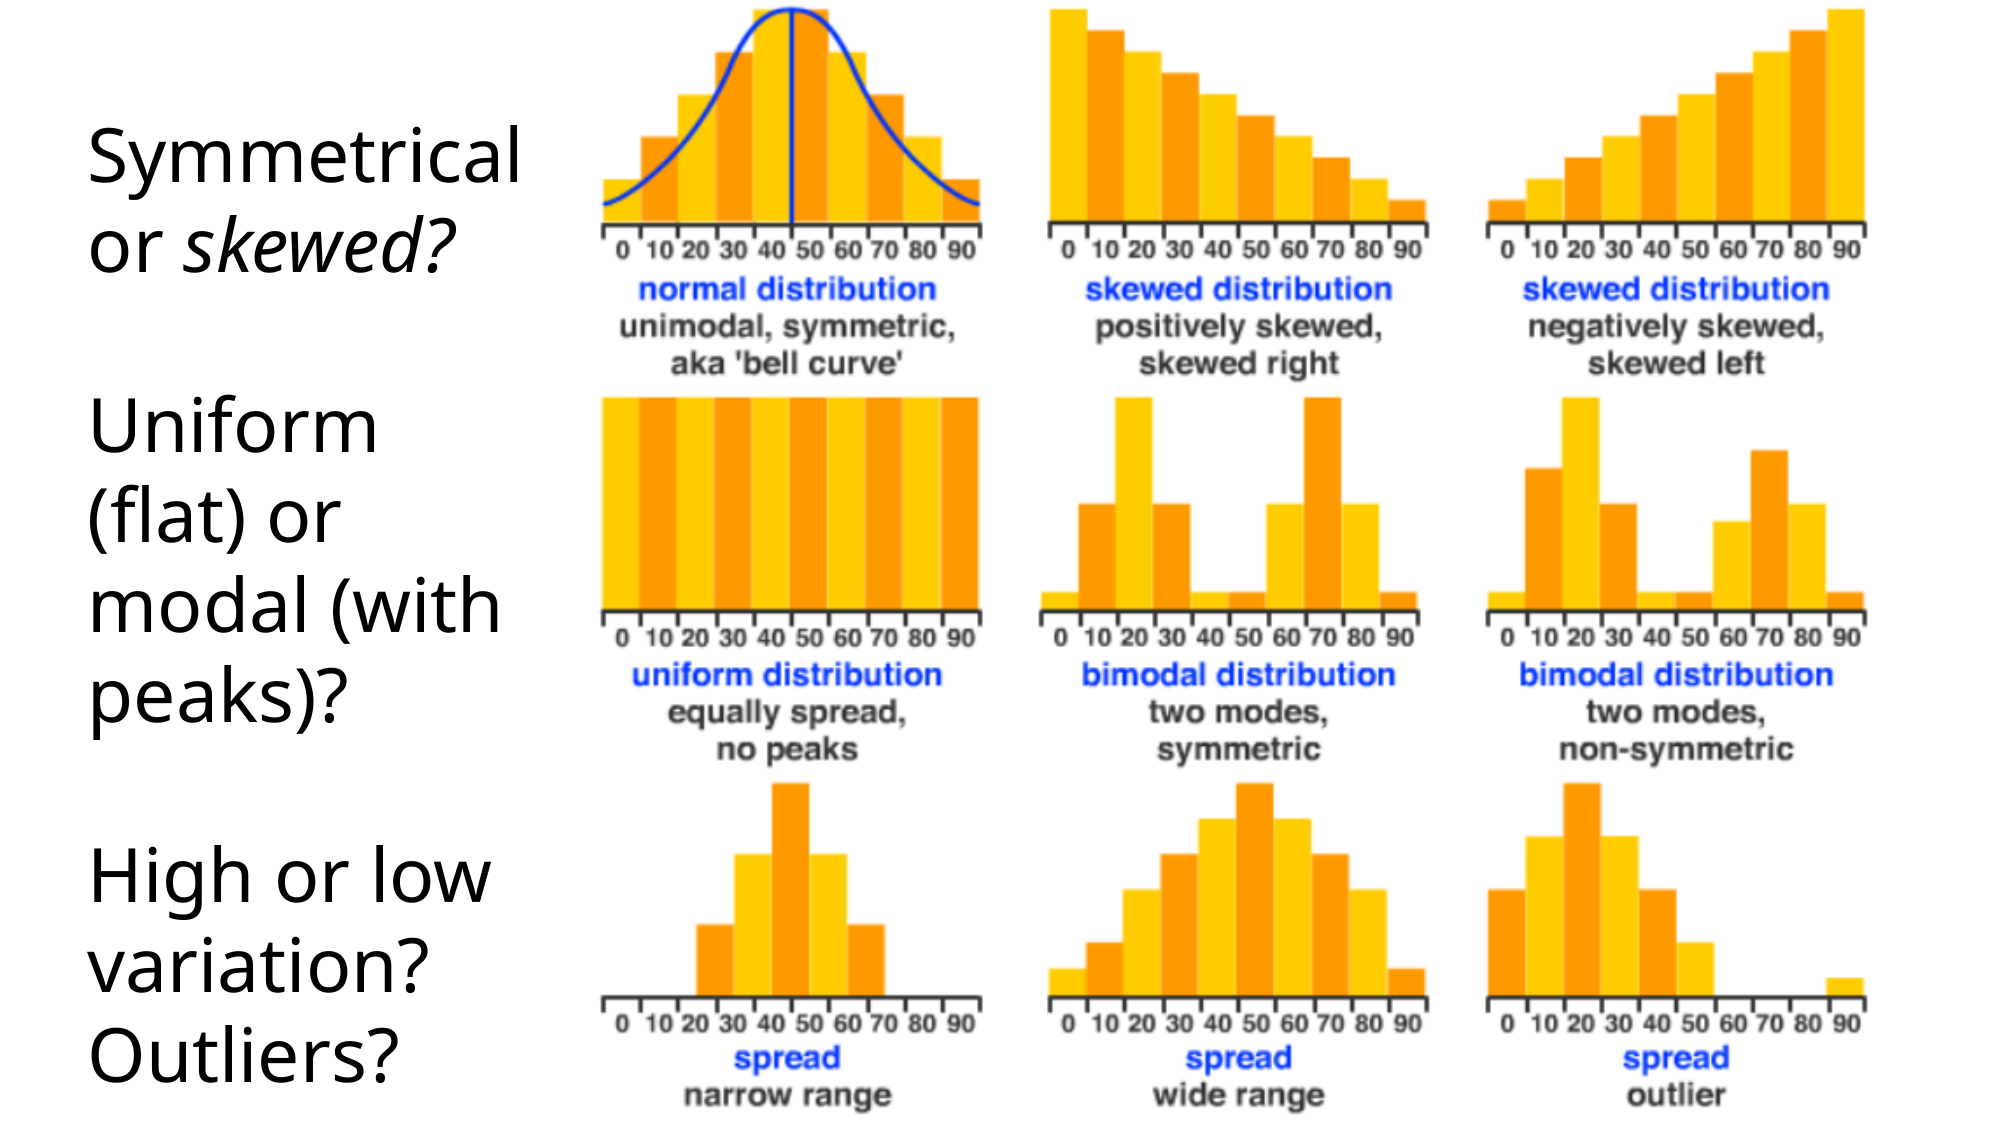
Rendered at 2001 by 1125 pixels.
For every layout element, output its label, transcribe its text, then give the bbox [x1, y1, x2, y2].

picture [475, 0, 1950, 1125]
text_box Symmetrical or skewed? Uniform (flat) or modal (with peaks)? High or low variation? Outliers? [72, 100, 475, 1106]
